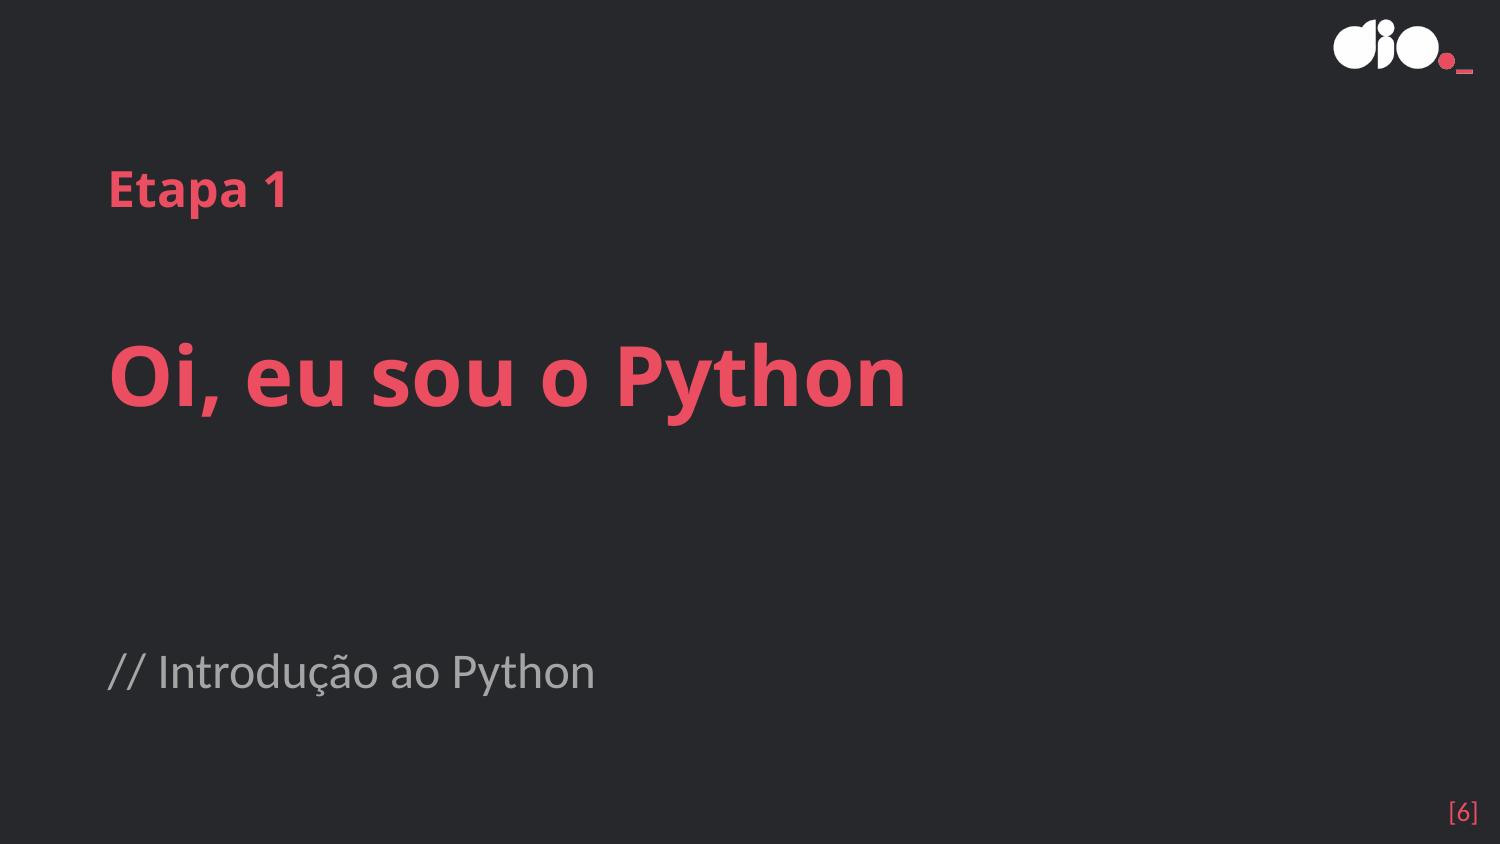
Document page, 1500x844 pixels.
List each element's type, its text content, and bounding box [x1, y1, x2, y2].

text_box Oi, eu sou o Python [92, 292, 1309, 558]
slide_number [‹#›] [1403, 779, 1494, 844]
picture [1332, 19, 1474, 75]
text_box Etapa 1 [92, 142, 1309, 223]
text_box // Introdução ao Python [92, 635, 1309, 701]
